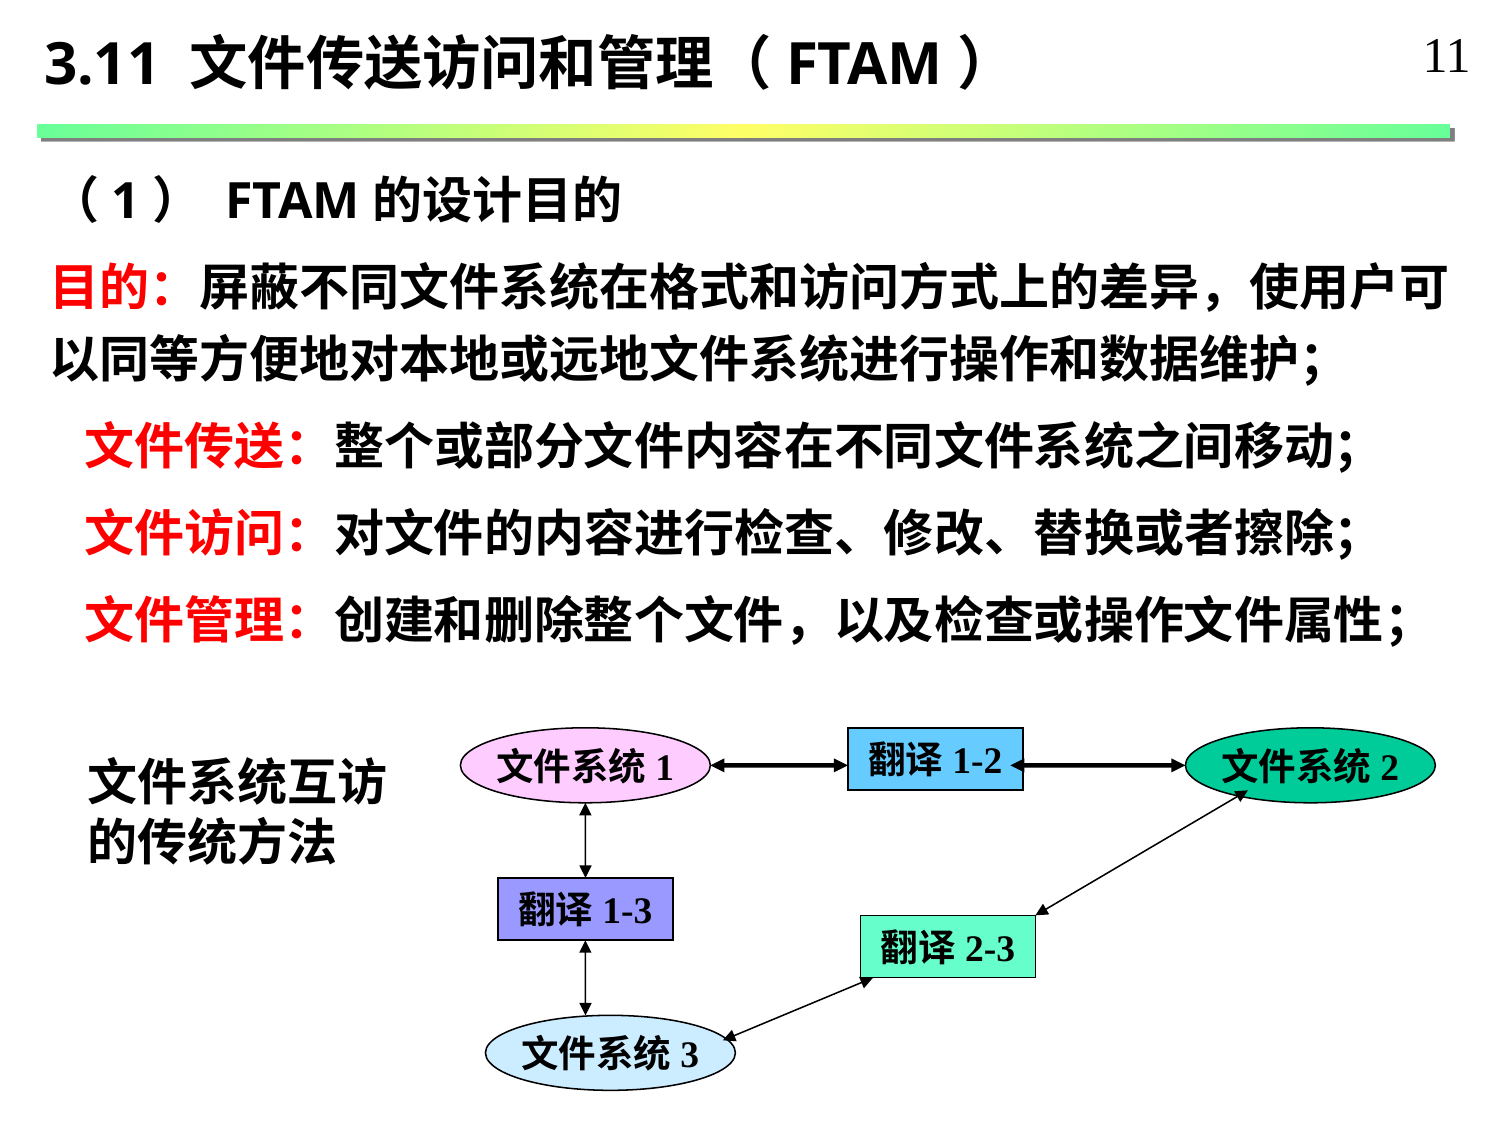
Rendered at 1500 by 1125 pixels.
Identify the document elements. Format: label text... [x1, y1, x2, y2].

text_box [460, 727, 1436, 1091]
text_box [37, 124, 1450, 138]
text_box 11 [1407, 15, 1486, 90]
text_box 文件系统互访 的传统方法 [73, 742, 403, 878]
text_box （1） FTAM的设计目的 目的：屏蔽不同文件系统在格式和访问方式上的差异，使用户可以同等方便地对本地或远地文件系统进行操作和数据维护； 文件传送：整个或部分文件内容在不同文件系统之间移动； 文件访问：对文件的内容进行检查、修改、替换或者擦除； 文件管理：创建和删除整个文件，以及检查或操作文件属性； [34, 148, 1500, 656]
text_box 3.11 文件传送访问和管理（FTAM） [29, 19, 1081, 104]
